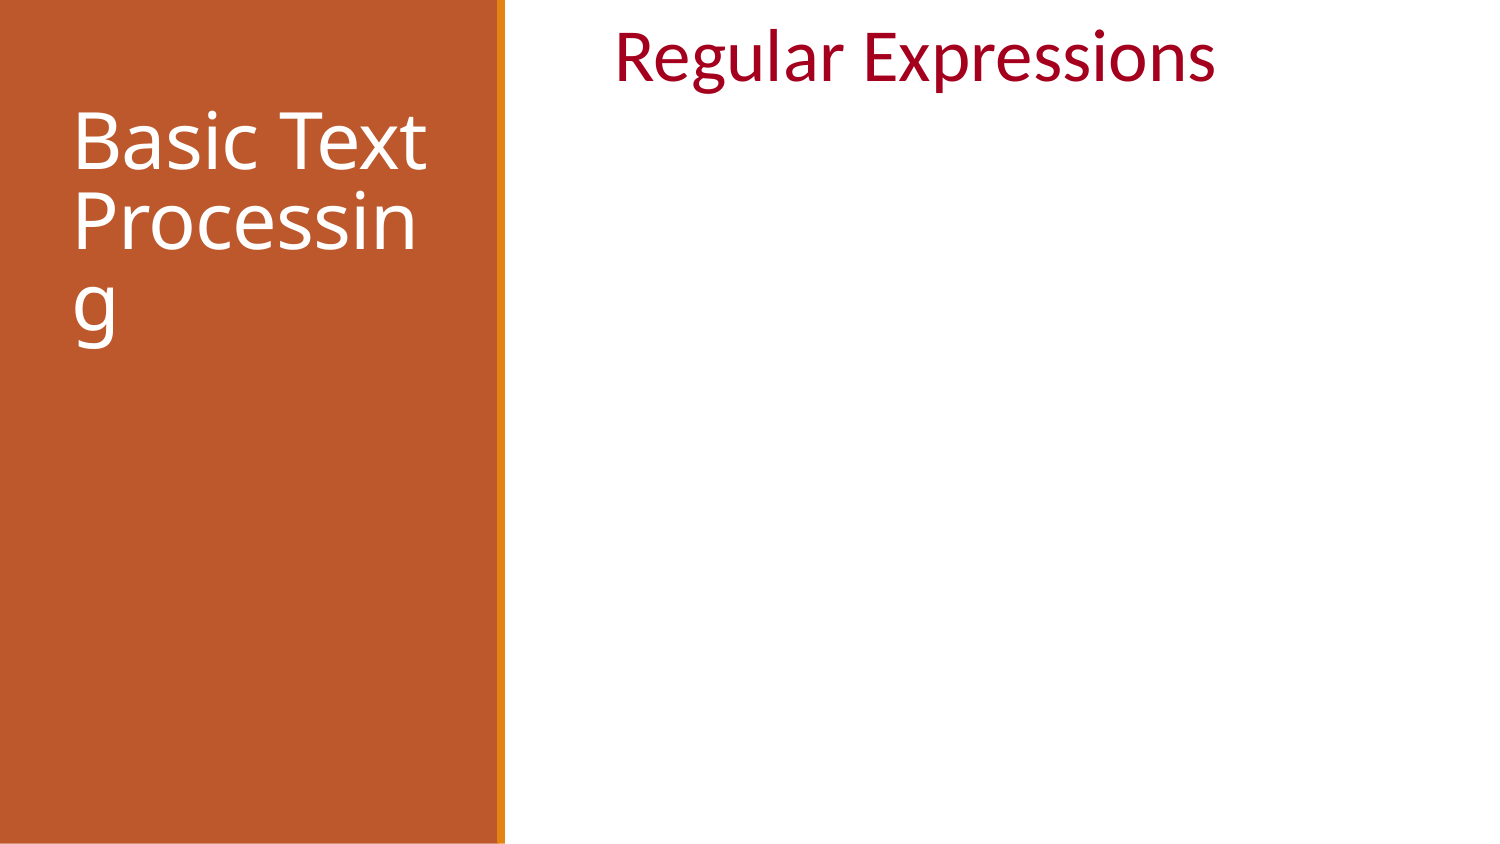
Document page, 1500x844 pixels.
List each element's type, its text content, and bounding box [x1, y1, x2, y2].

list Regular Expressions [614, 9, 1437, 287]
title Basic Text Processing [56, 73, 451, 355]
